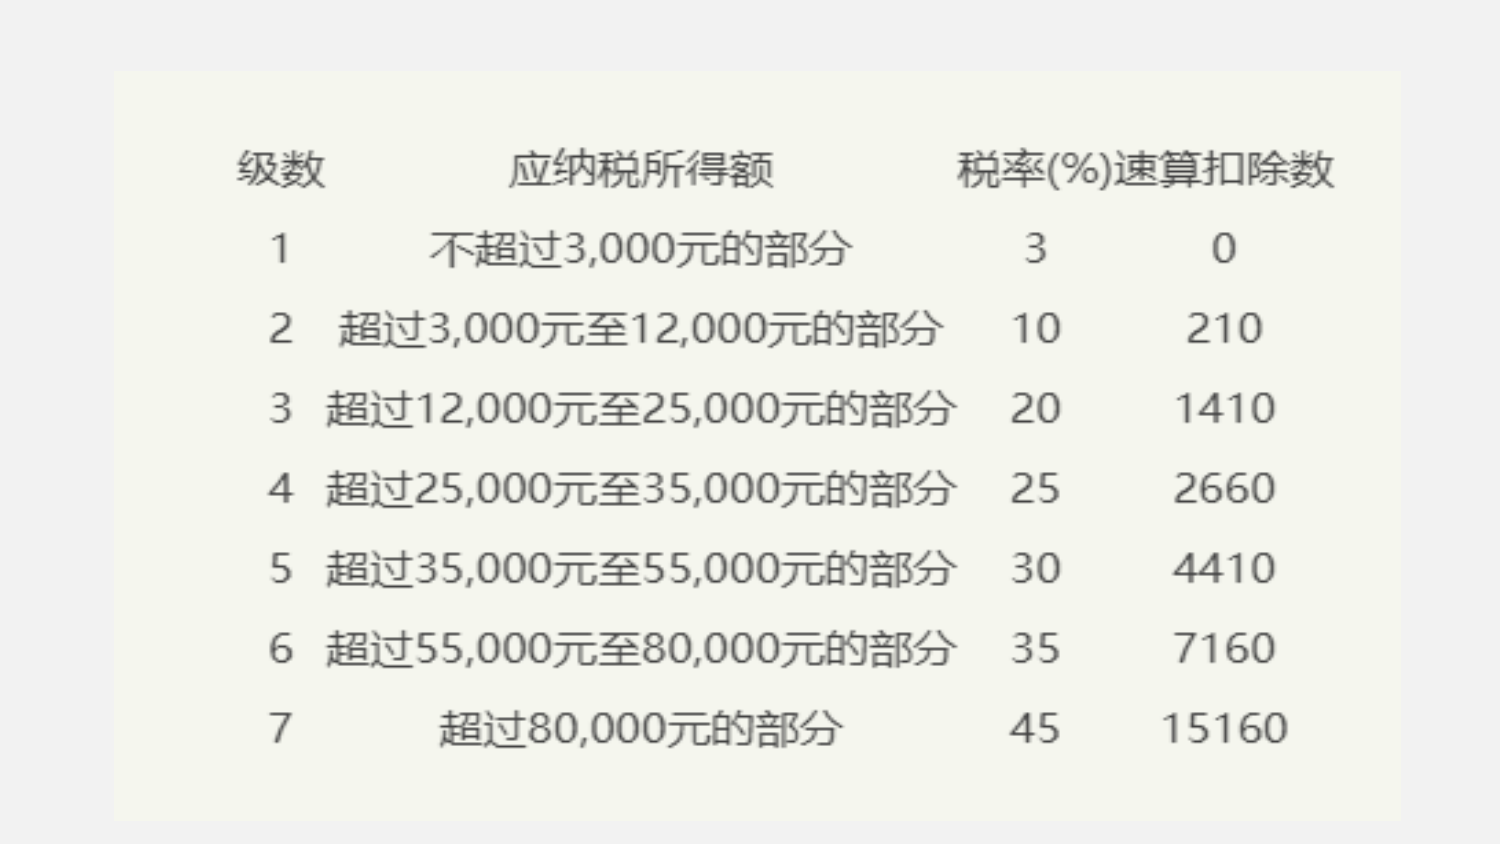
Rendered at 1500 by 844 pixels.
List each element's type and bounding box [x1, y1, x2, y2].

picture [114, 71, 1401, 821]
